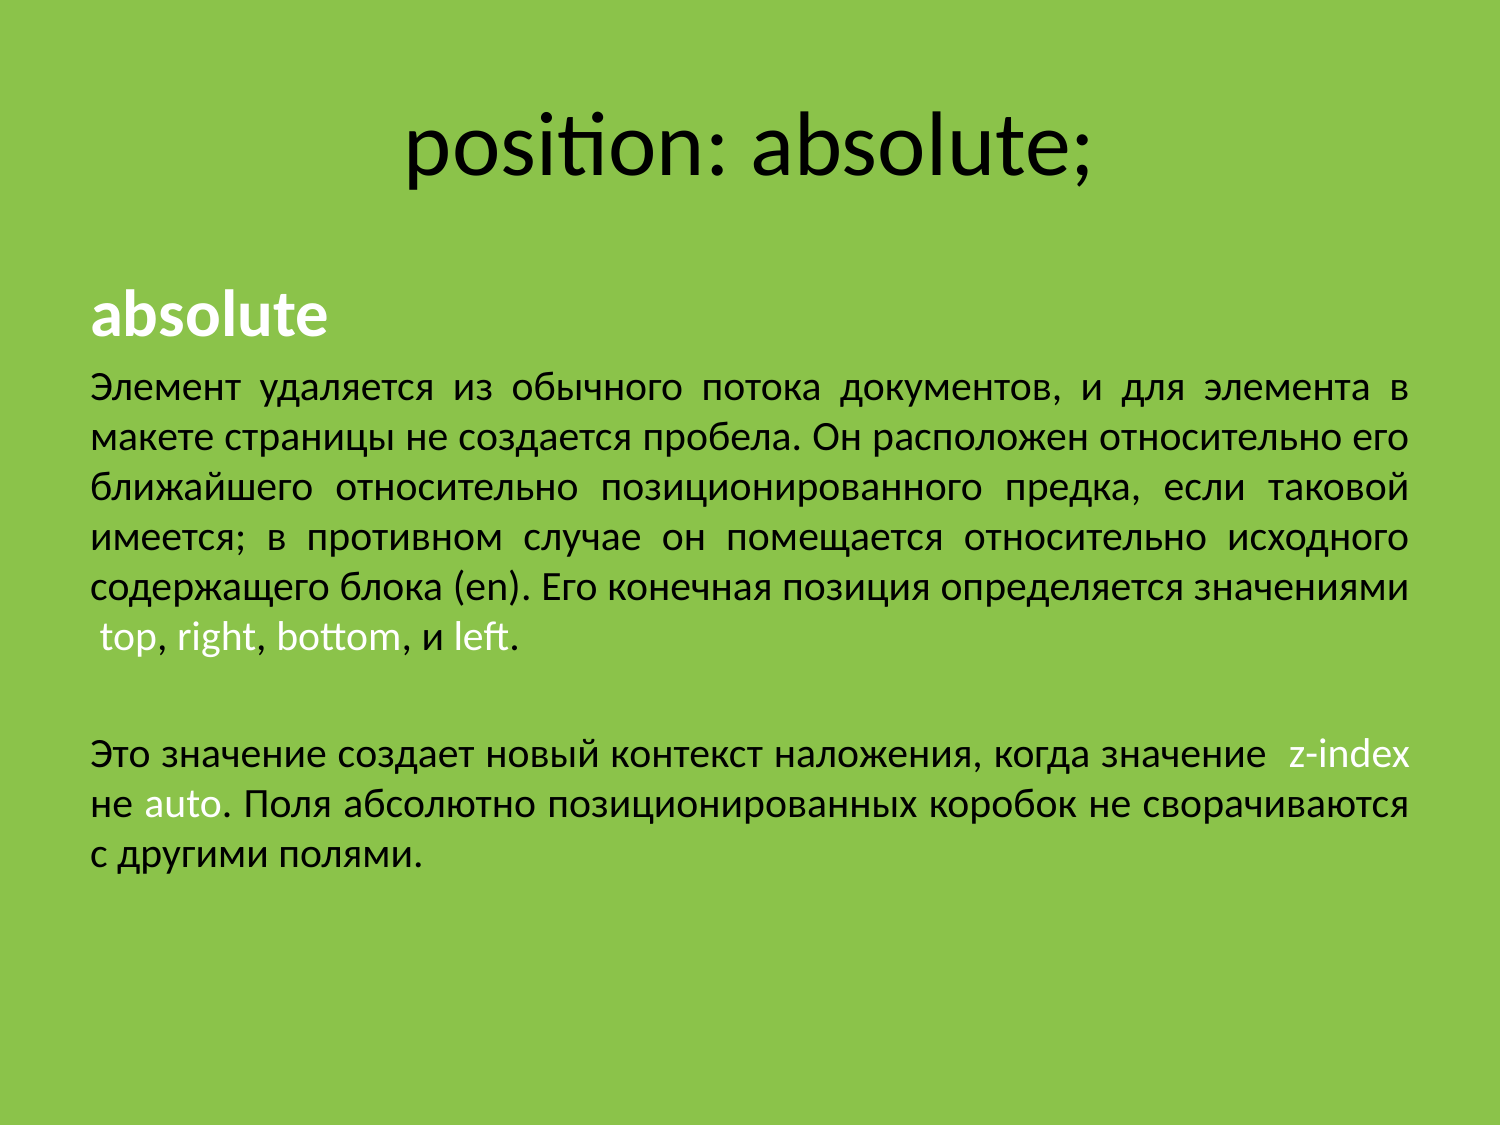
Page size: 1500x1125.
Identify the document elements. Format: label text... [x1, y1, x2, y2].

list absolute Элемент удаляется из обычного потока документов, и для элемента в макете страницы не создается пробела. Он расположен относительно его ближайшего относительно позиционированного предка, если таковой имеется; в противном случае он помещается относительно исходного содержащего блока (en). Его конечная позиция определяется значениями top, right, bottom, и left. Это значение создает новый контекст наложения, когда значение z-index не auto. Поля абсолютно позиционированных коробок не сворачиваются с другими полями. [75, 262, 1425, 1005]
title position: absolute; [75, 45, 1425, 233]
